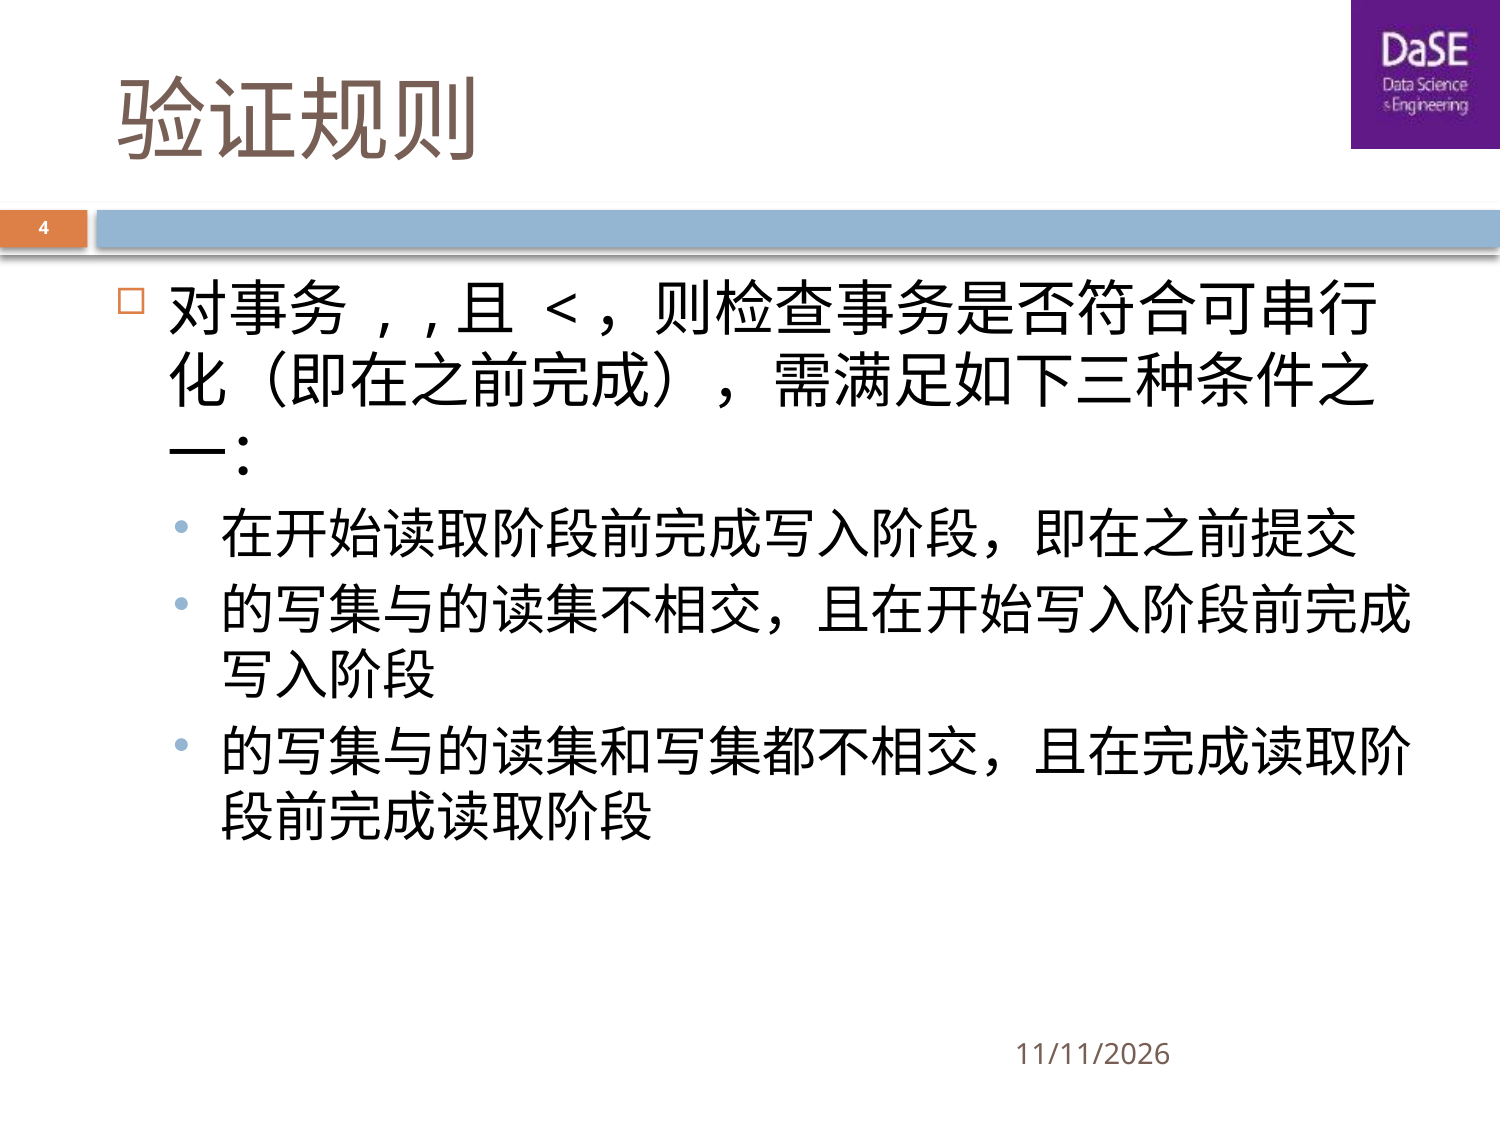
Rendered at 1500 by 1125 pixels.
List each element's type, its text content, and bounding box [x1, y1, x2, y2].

slide_number 4 [0, 208, 88, 249]
picture [1351, 0, 1500, 149]
title 验证规则 [100, 35, 1438, 198]
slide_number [999, 1025, 1438, 1085]
